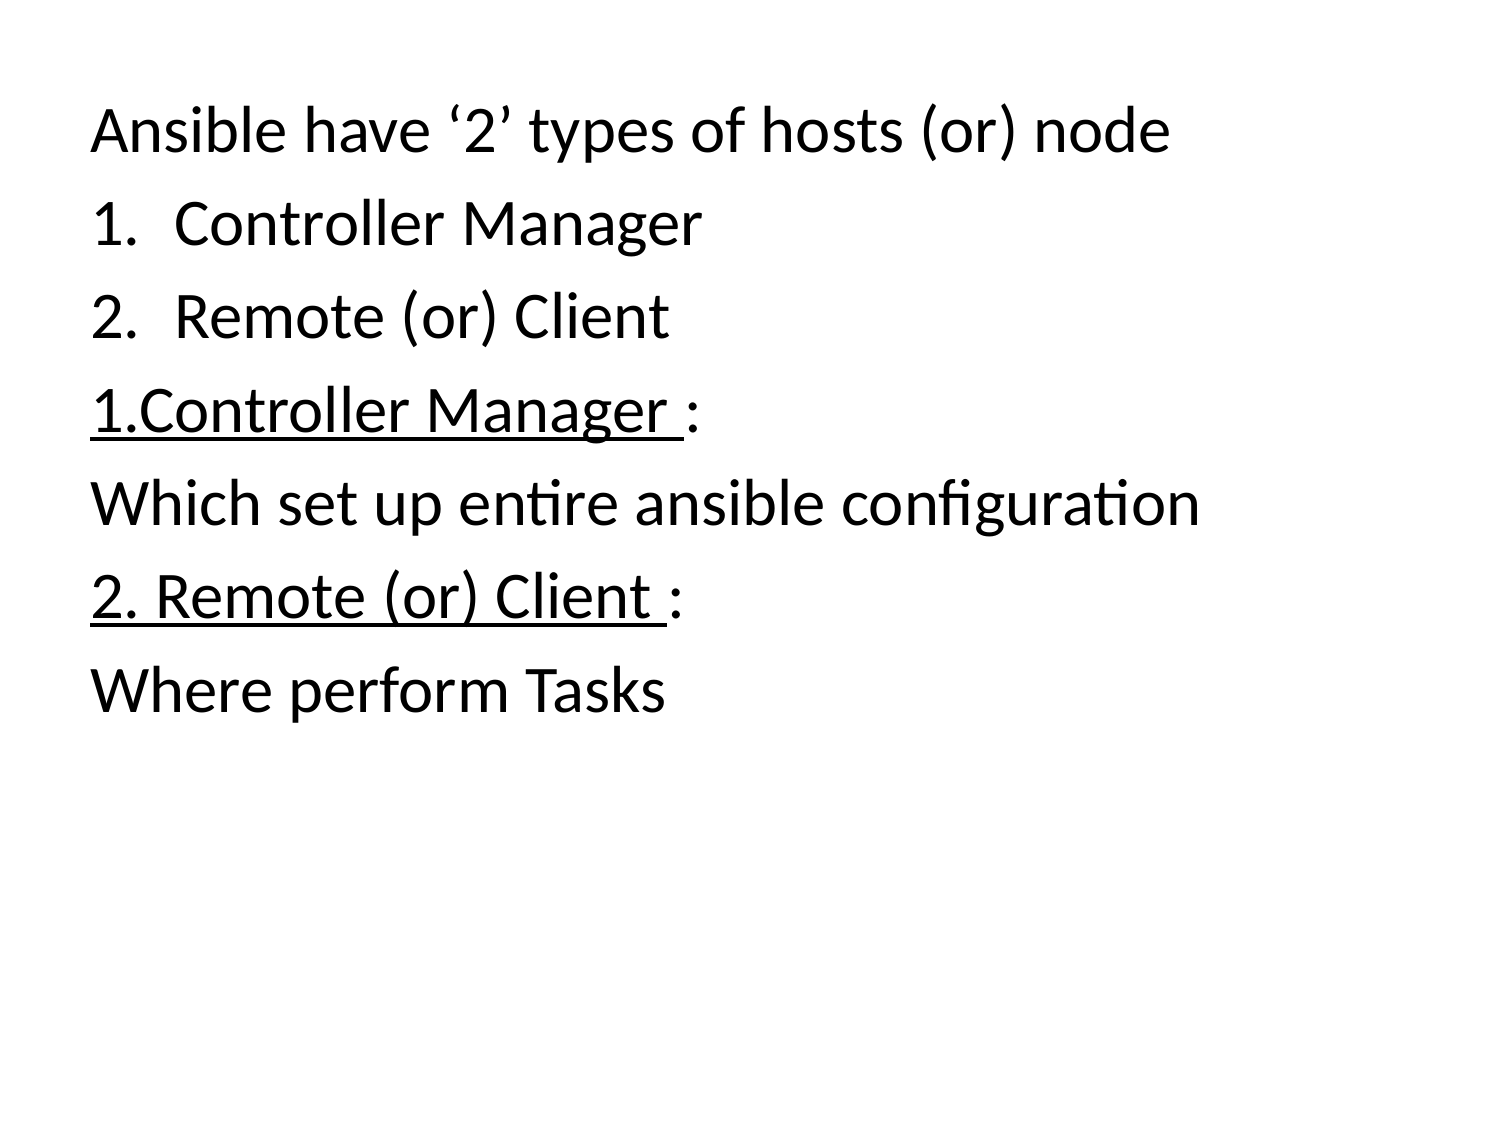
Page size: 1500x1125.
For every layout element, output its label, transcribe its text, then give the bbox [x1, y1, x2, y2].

list Ansible have ‘2’ types of hosts (or) node Controller Manager Remote (or) Client 1.Controller Manager : Which set up entire ansible configuration 2. Remote (or) Client : Where perform Tasks [75, 78, 1425, 1005]
